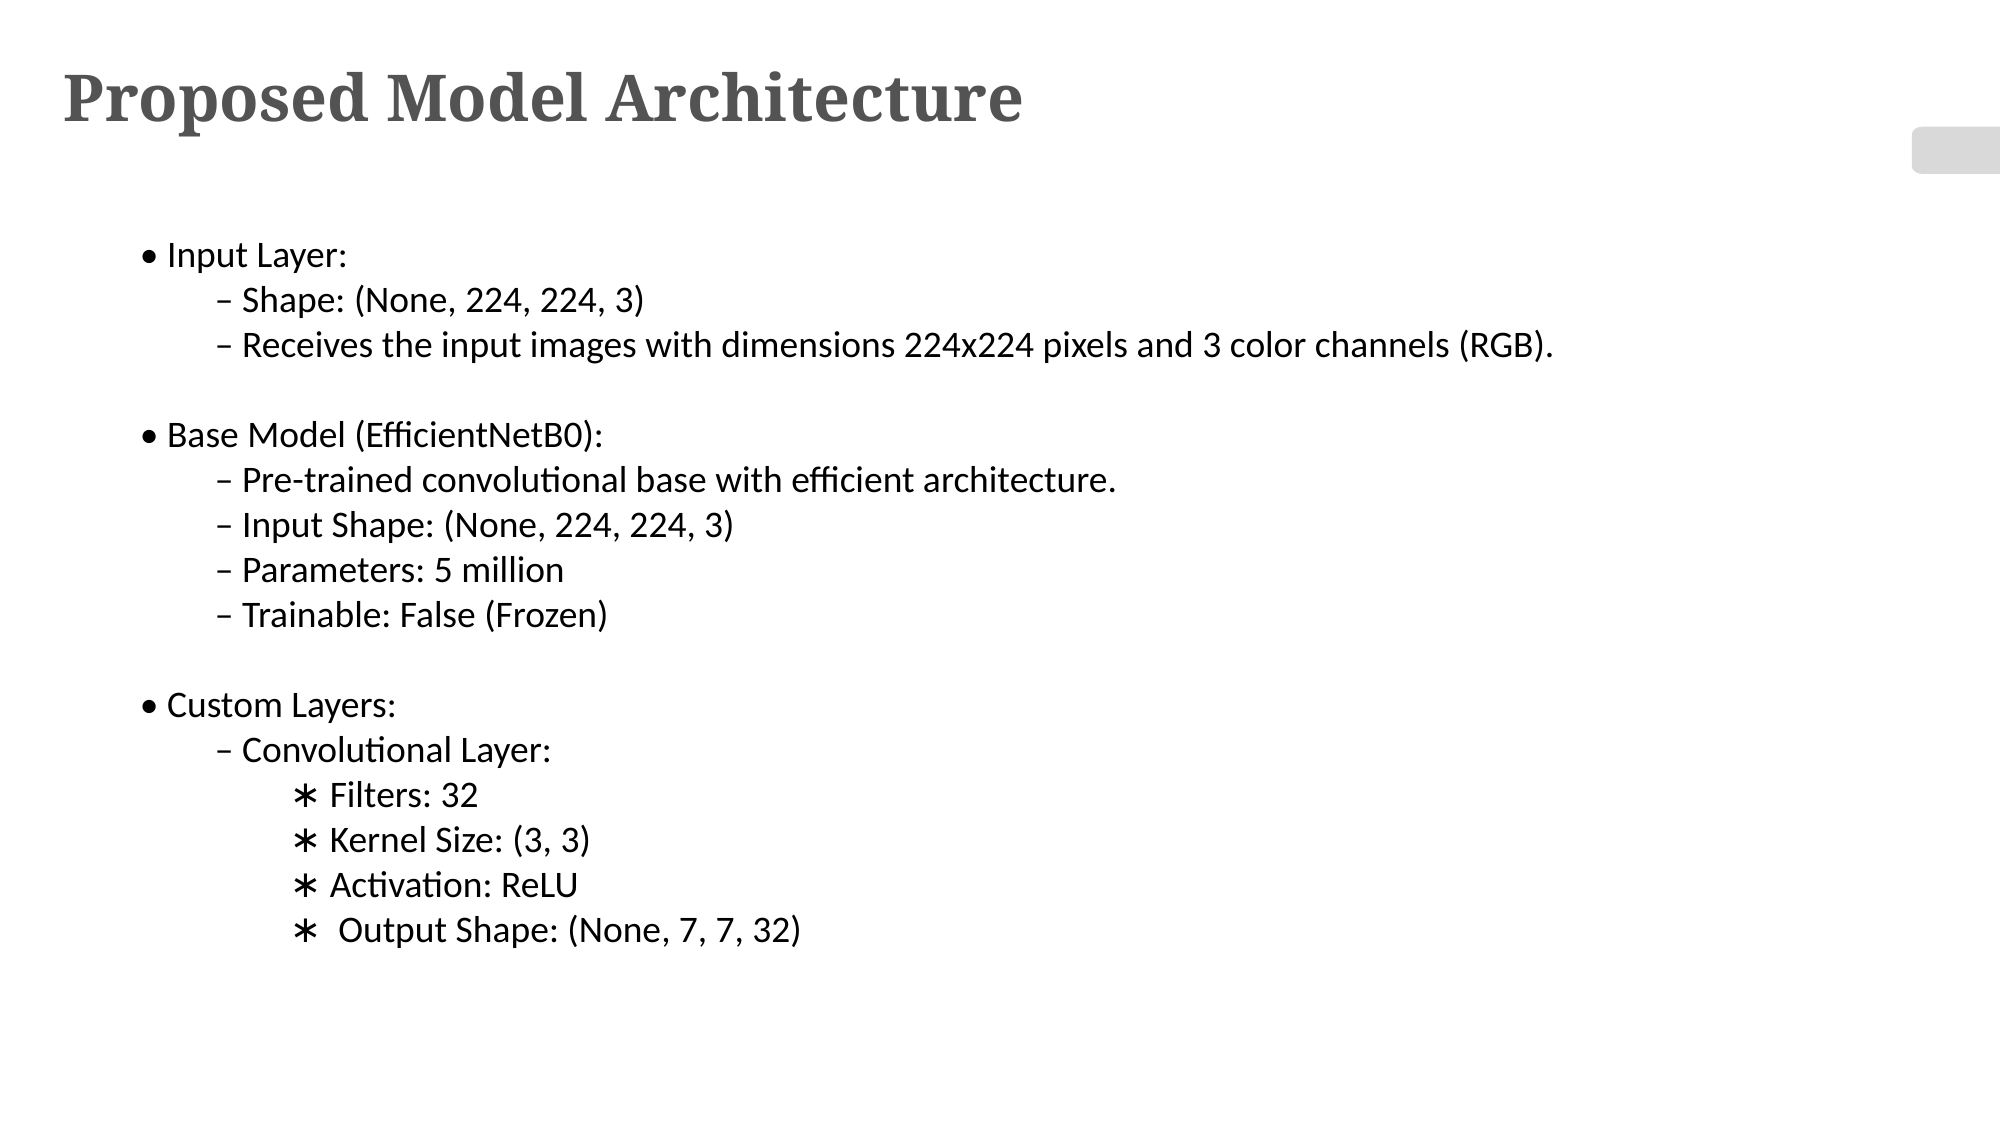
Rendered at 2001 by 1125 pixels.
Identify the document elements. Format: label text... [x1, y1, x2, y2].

title Proposed Model Architecture [64, 56, 1369, 135]
text_box • Input Layer: – Shape: (None, 224, 224, 3) – Receives the input images with dimensions 224x224 pixels and 3 color channels (RGB). • Base Model (EfficientNetB0): – Pre-trained convolutional base with efficient architecture. – Input Shape: (None, 224, 224, 3) – Parameters: 5 million – Trainable: False (Frozen) • Custom Layers: – Convolutional Layer: ∗ Filters: 32 ∗ Kernel Size: (3, 3) ∗ Activation: ReLU ∗ Output Shape: (None, 7, 7, 32) [125, 222, 1875, 958]
